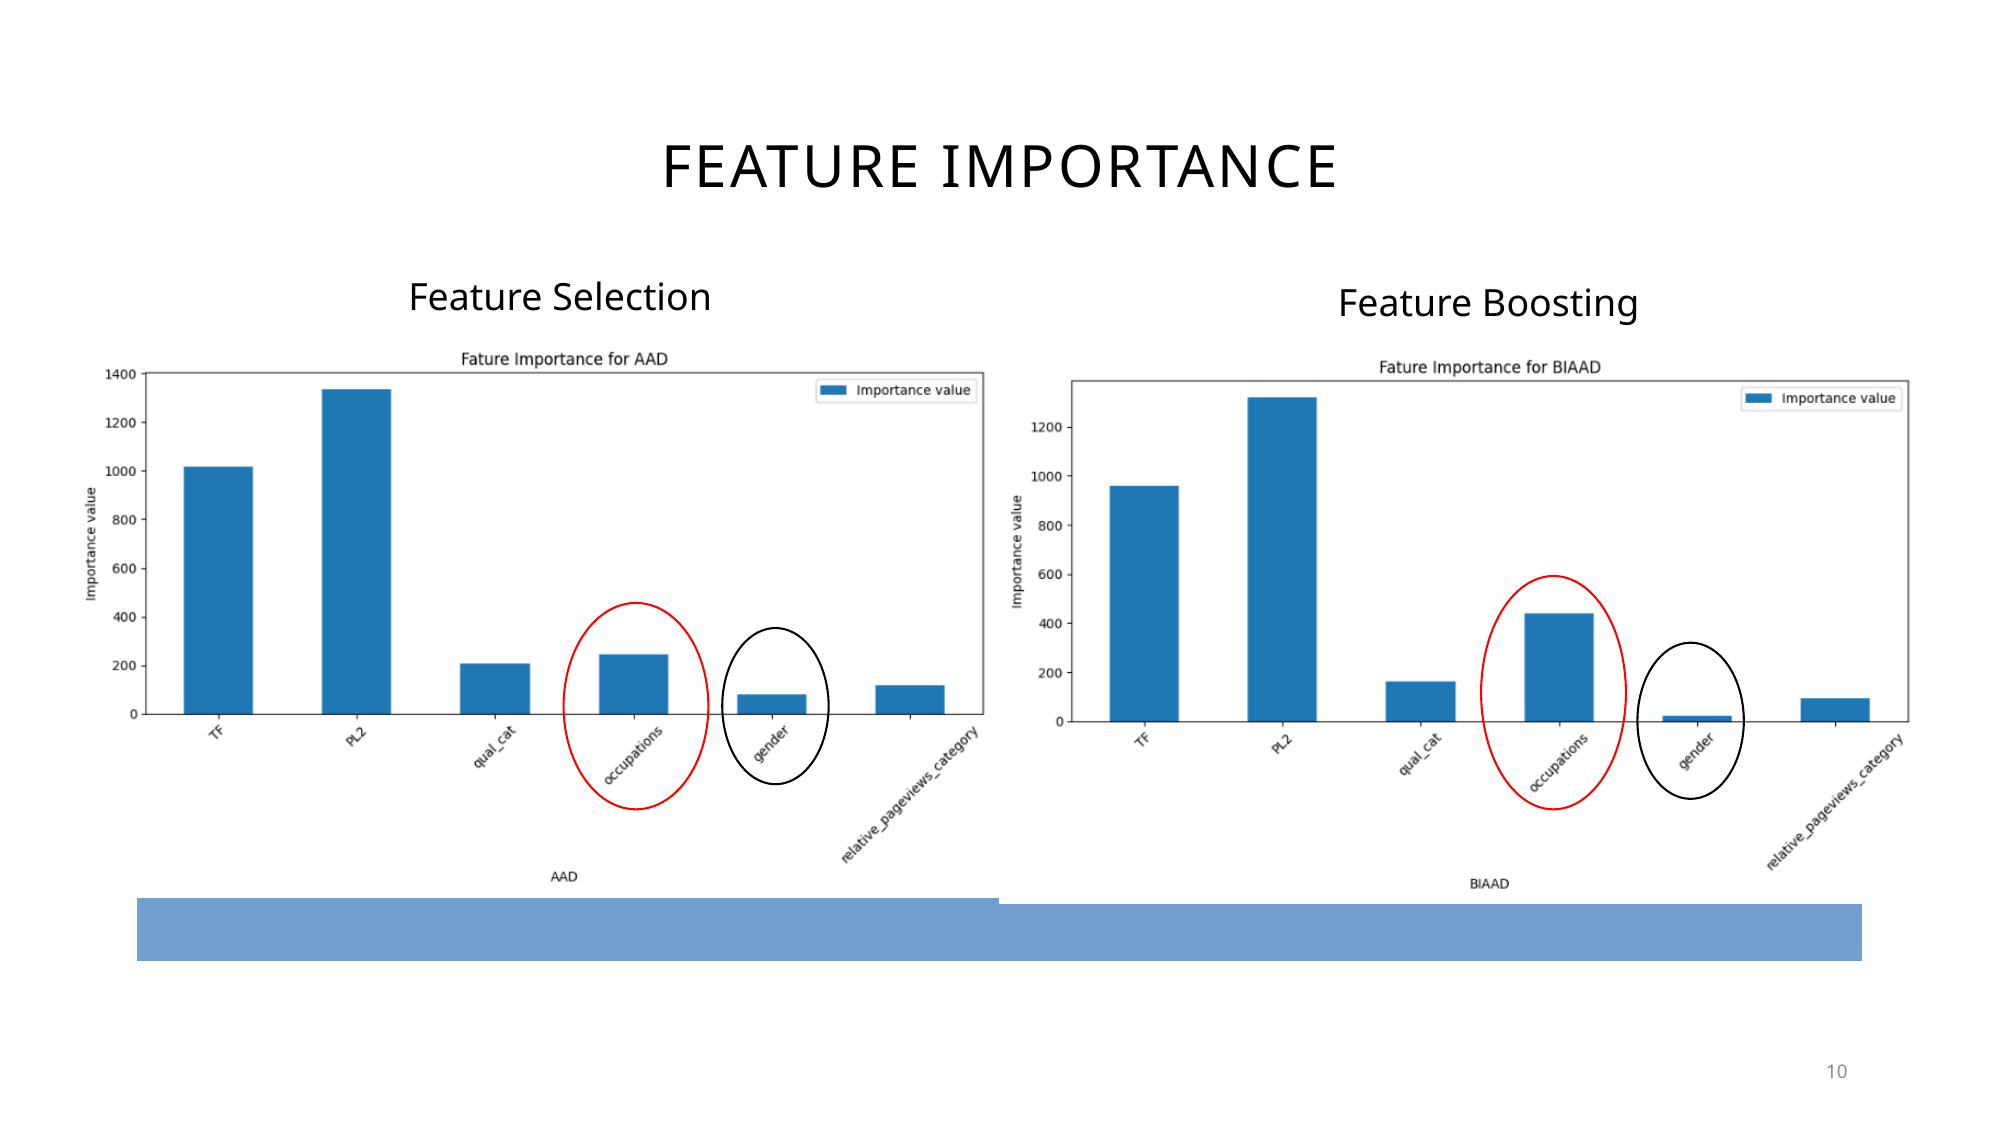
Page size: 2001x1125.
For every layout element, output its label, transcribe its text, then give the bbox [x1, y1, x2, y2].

slide_number 10 [1412, 1042, 1863, 1103]
text_box Feature Selection [393, 265, 734, 326]
picture [73, 340, 1927, 904]
text_box Feature Boosting [1323, 271, 1664, 332]
title Feature importance [137, 59, 1863, 278]
